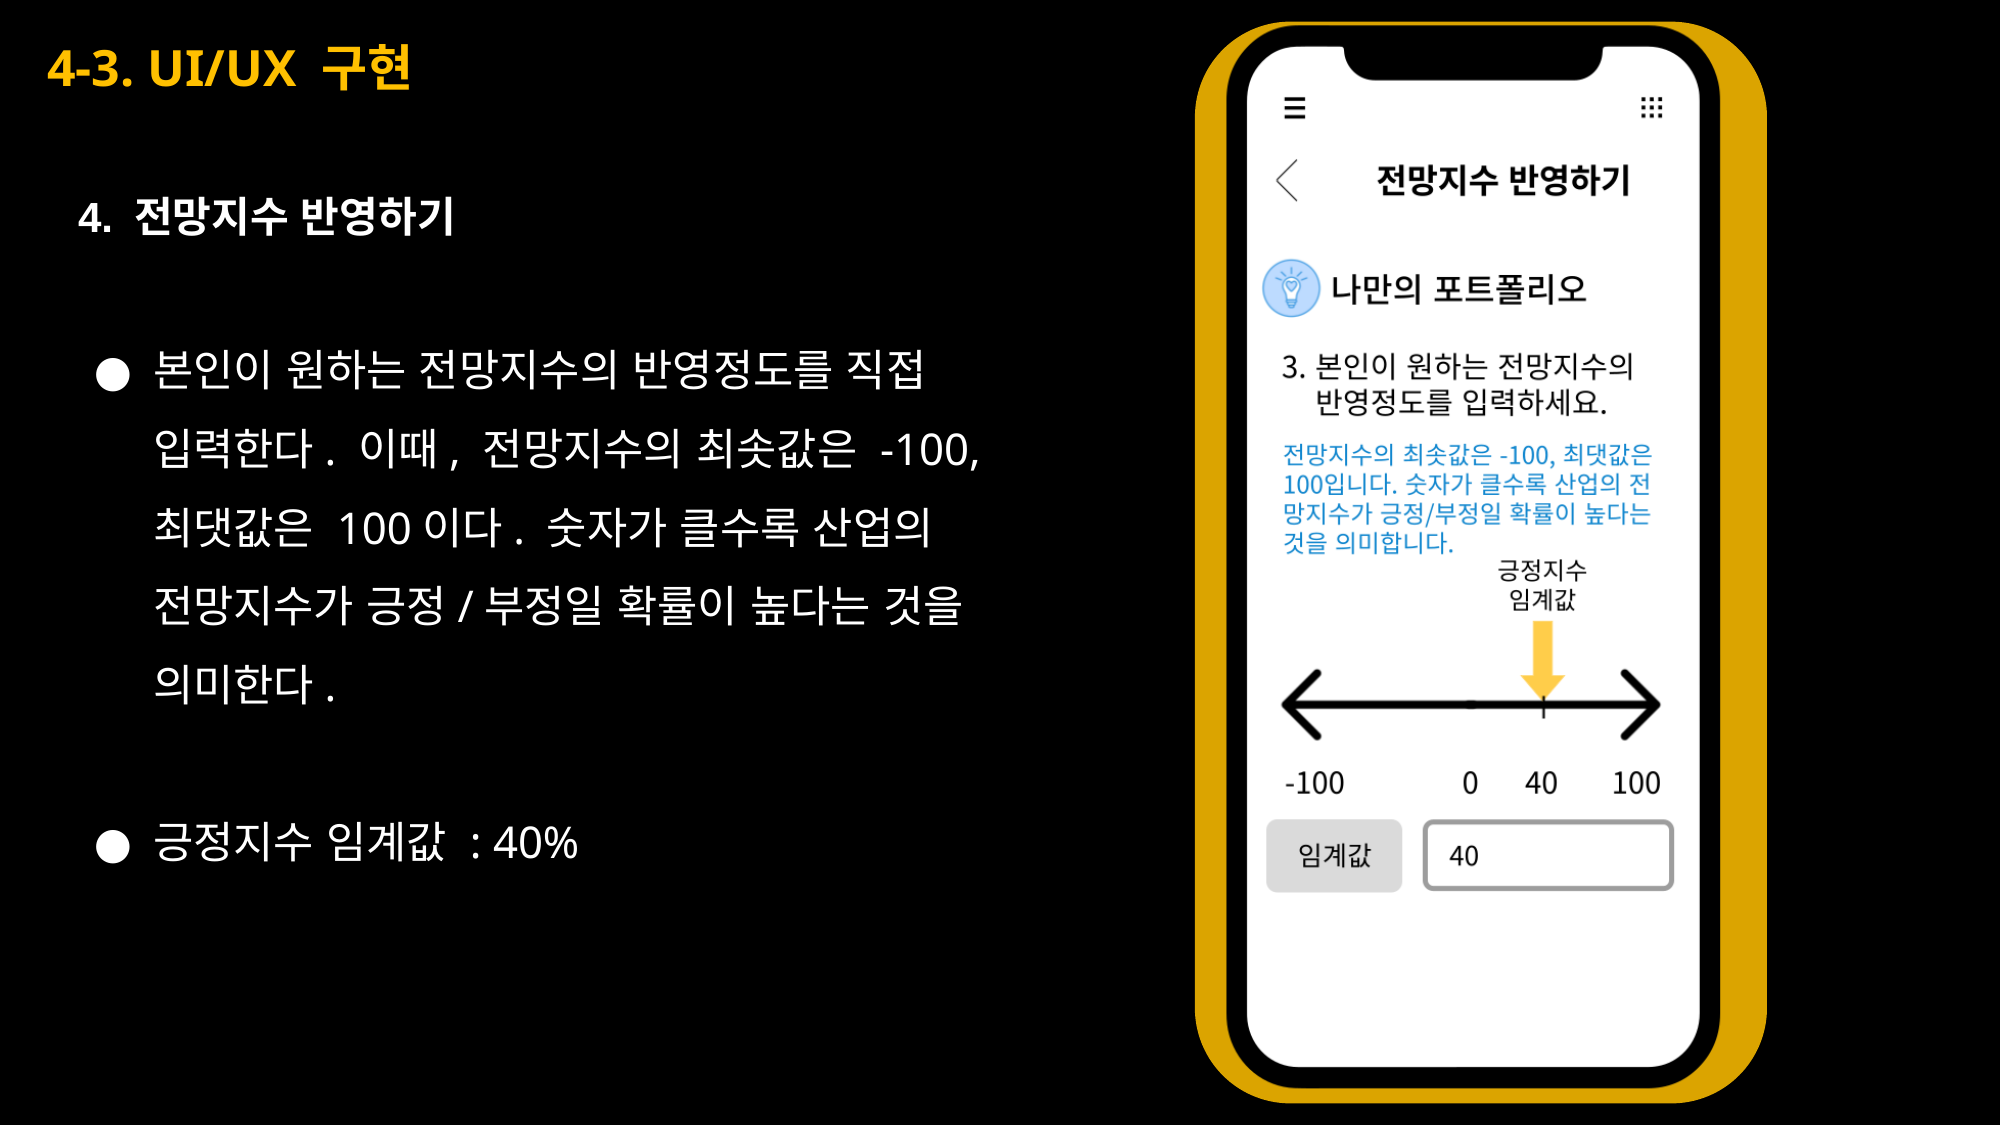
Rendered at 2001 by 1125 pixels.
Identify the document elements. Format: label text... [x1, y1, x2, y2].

picture [928, 10, 2000, 1115]
text_box 본인이 원하는 전망지수의 반영정도를 직접 입력한다. 이때, 전망지수의 최솟값은 -100, 최댓값은 100이다. 숫자가 클수록 산업의 전망지수가 긍정/부정일 확률이 높다는 것을 의미한다. 긍정지수 임계값 : 40% [63, 301, 923, 883]
subtitle 4. 전망지수 반영하기 [63, 175, 923, 249]
title 4-3. UI/UX 구현 [0, 0, 1458, 106]
